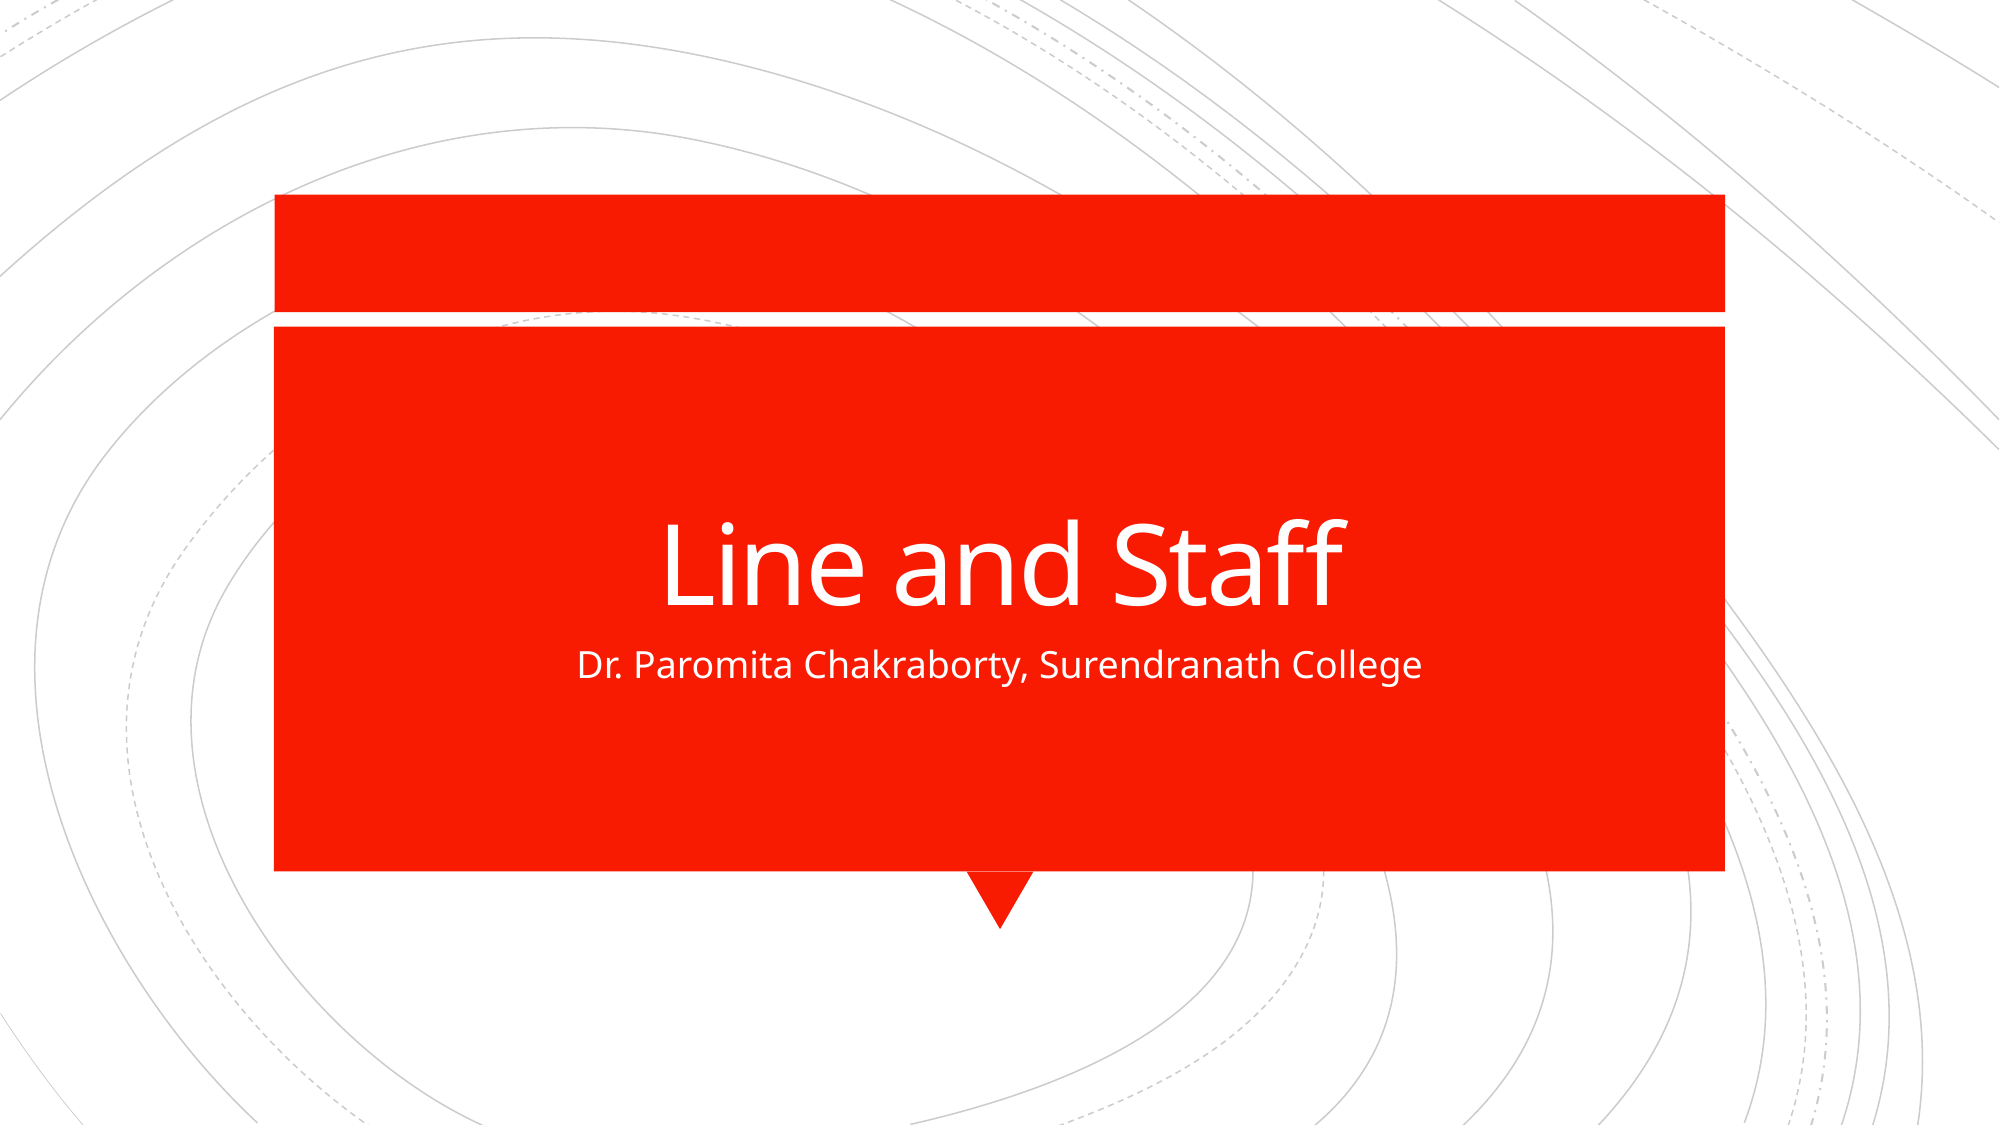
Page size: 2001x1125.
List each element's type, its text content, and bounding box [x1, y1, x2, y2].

title Line and Staff [288, 340, 1713, 628]
subtitle Dr. Paromita Chakraborty, Surendranath College [288, 640, 1712, 858]
